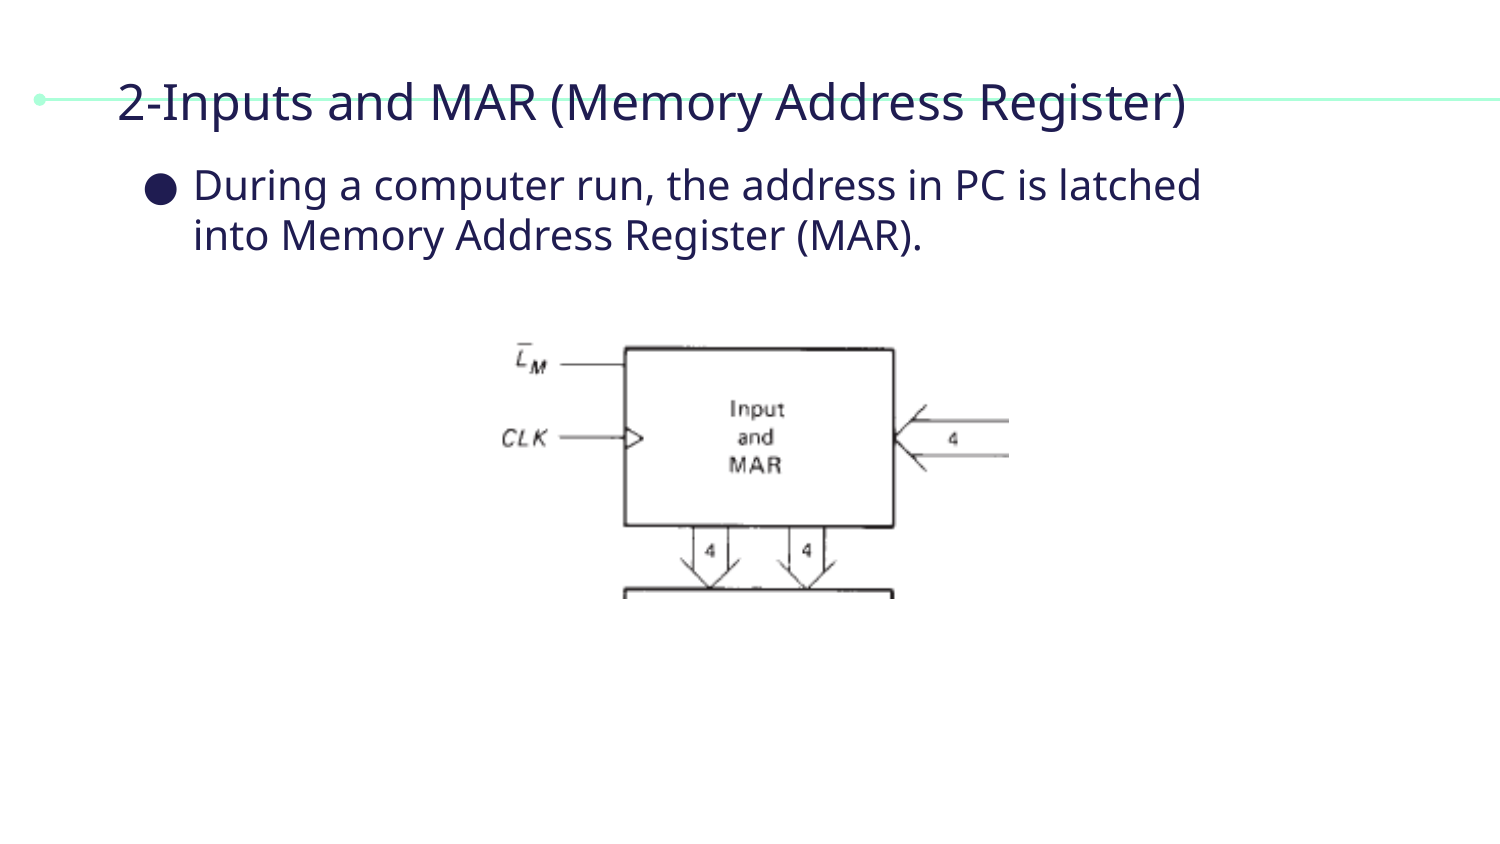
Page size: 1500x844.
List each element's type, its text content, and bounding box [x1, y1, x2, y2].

title 2-Inputs and MAR (Memory Address Register) [102, 55, 1230, 144]
list During a computer run, the address in PC is latched into Memory Address Register (MAR). [102, 144, 1304, 680]
picture [438, 317, 1009, 599]
